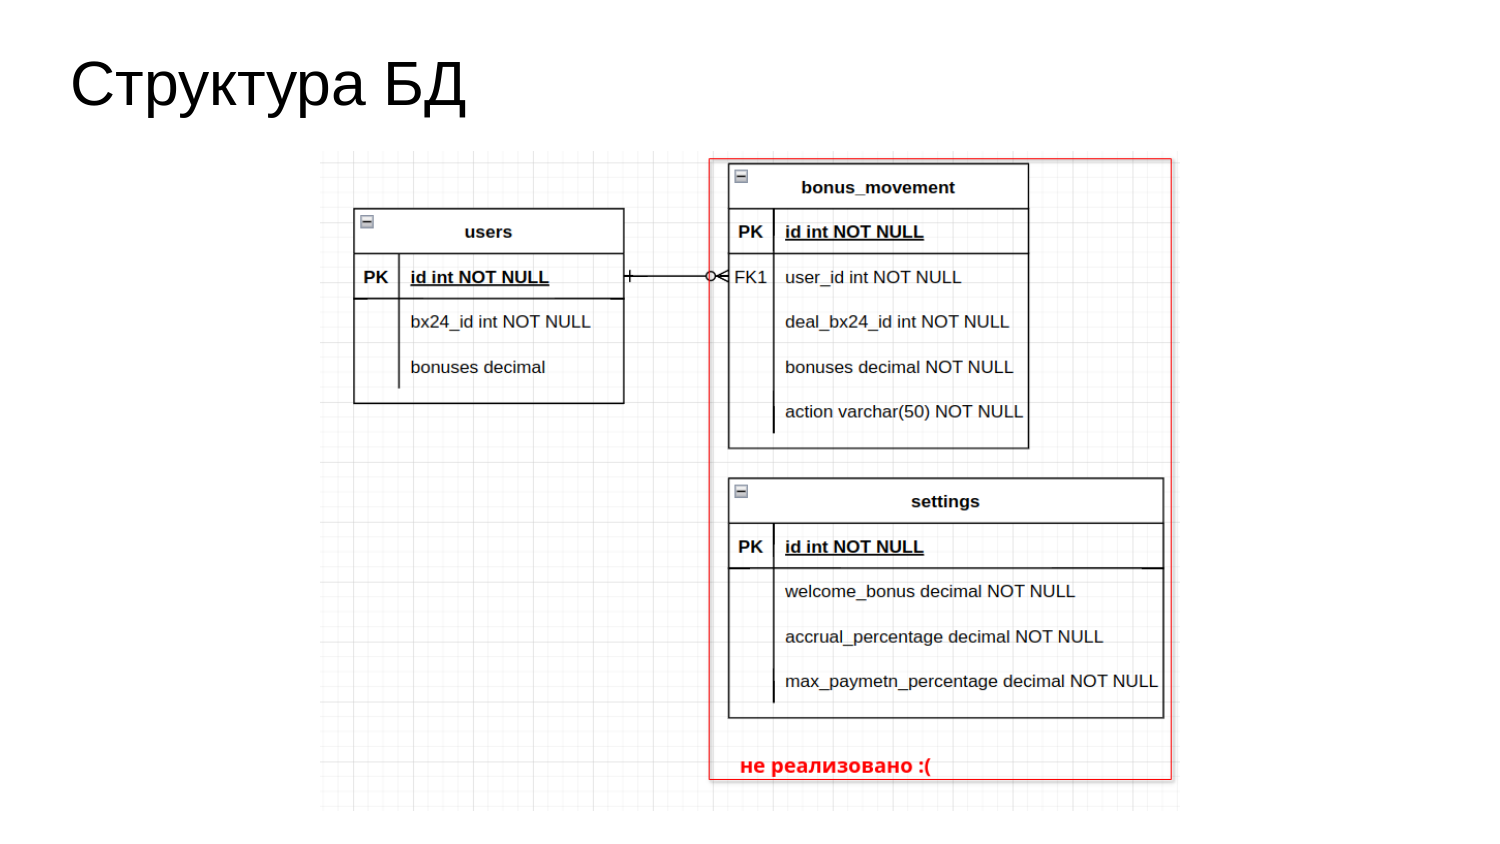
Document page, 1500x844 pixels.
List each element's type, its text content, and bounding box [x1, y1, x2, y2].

picture [320, 150, 1180, 812]
text_box Структура БД [55, 27, 1130, 133]
